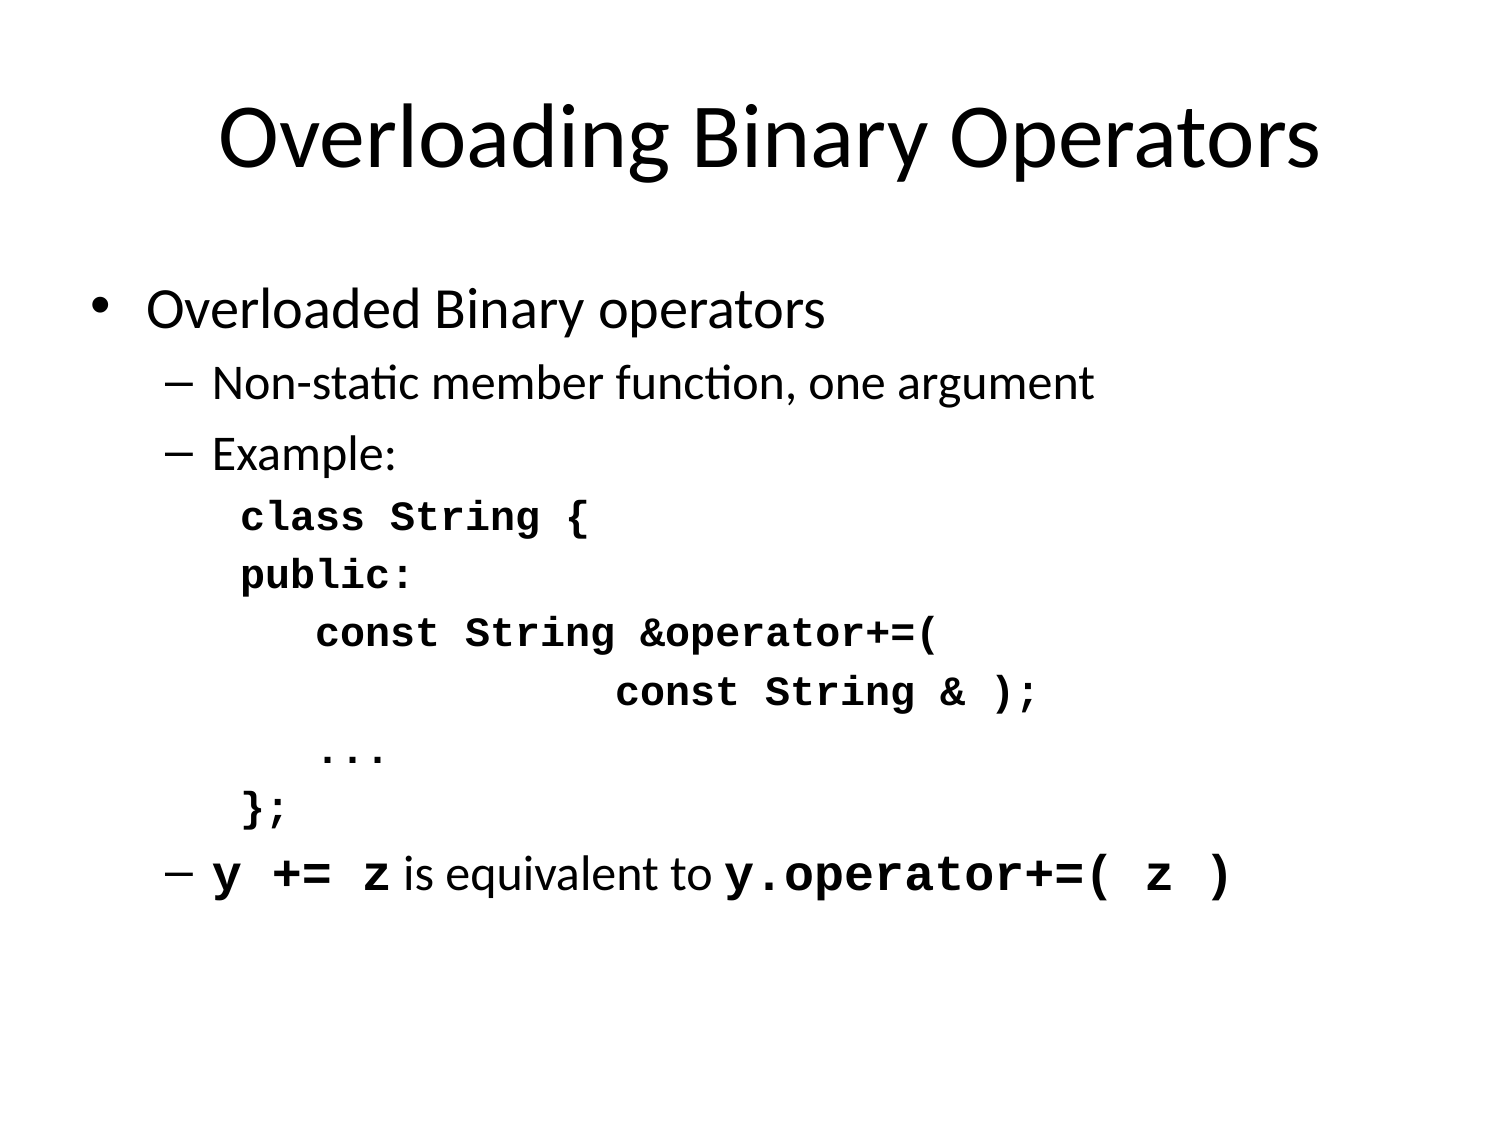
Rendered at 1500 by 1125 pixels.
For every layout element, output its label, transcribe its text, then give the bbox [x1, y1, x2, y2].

title Overloading Binary Operators [112, 62, 1388, 200]
list Overloaded Binary operators Non-static member function, one argument Example: class String { public: const String &operator+=( const String & ); ... }; y += z is equivalent to y.operator+=( z ) [75, 262, 1425, 1005]
